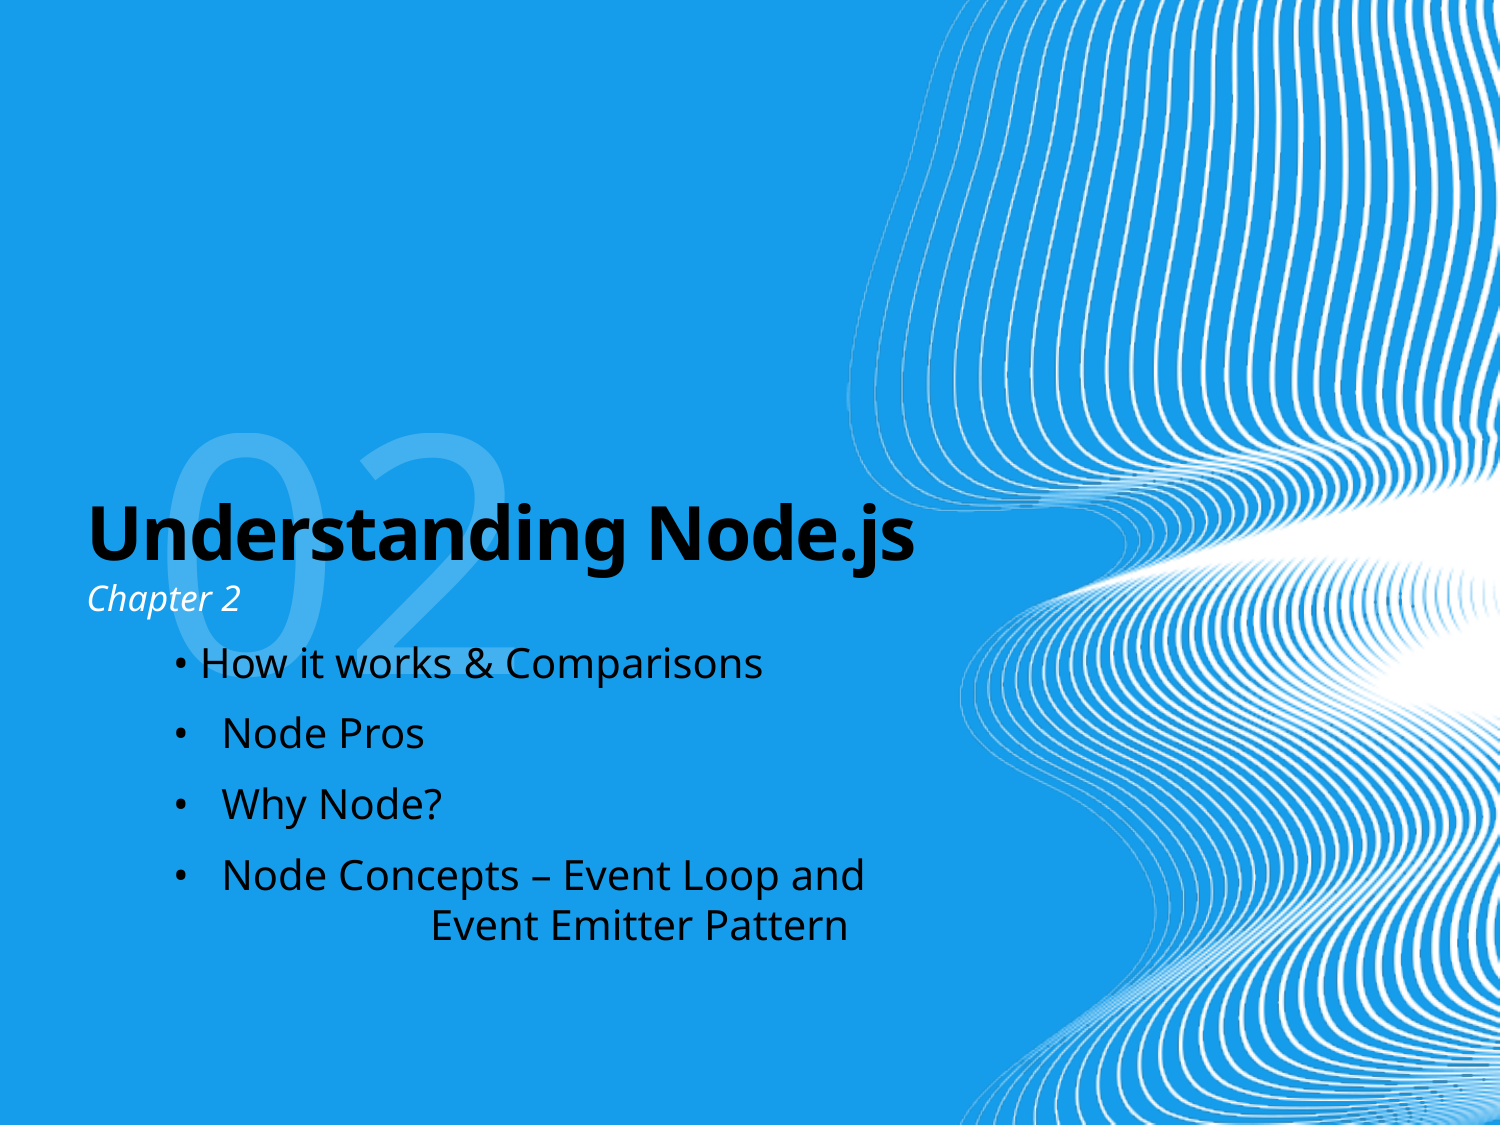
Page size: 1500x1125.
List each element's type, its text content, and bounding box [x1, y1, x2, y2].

list 02 [151, 341, 634, 485]
title Understanding Node.js [86, 485, 957, 575]
list 02 [151, 624, 634, 636]
picture [839, 0, 1500, 1125]
text_box • How it works & Comparisons • Node Pros • Why Node? • Node Concepts – Event Loop and Event Emitter Pattern [55, 636, 949, 1038]
subtitle Chapter 2 [86, 575, 957, 624]
